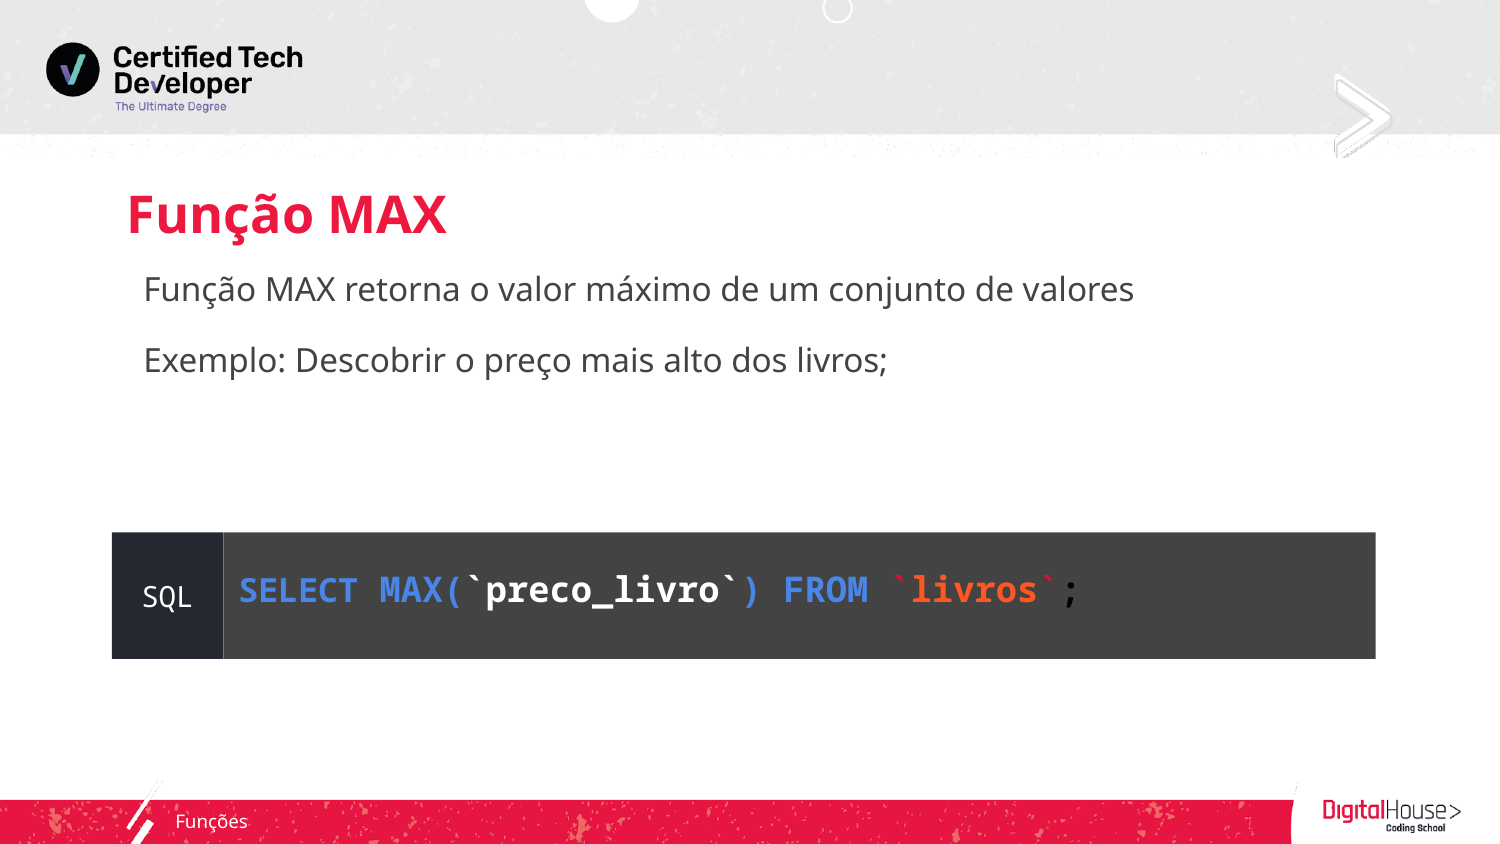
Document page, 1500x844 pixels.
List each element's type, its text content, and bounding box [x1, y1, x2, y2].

picture [0, 780, 1500, 844]
title Função MAX [111, 155, 1103, 270]
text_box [111, 532, 1376, 660]
subtitle Função MAX retorna o valor máximo de um conjunto de valores Exemplo: Descobrir o preço mais alto dos livros; [128, 247, 1331, 459]
picture [0, 0, 1500, 158]
